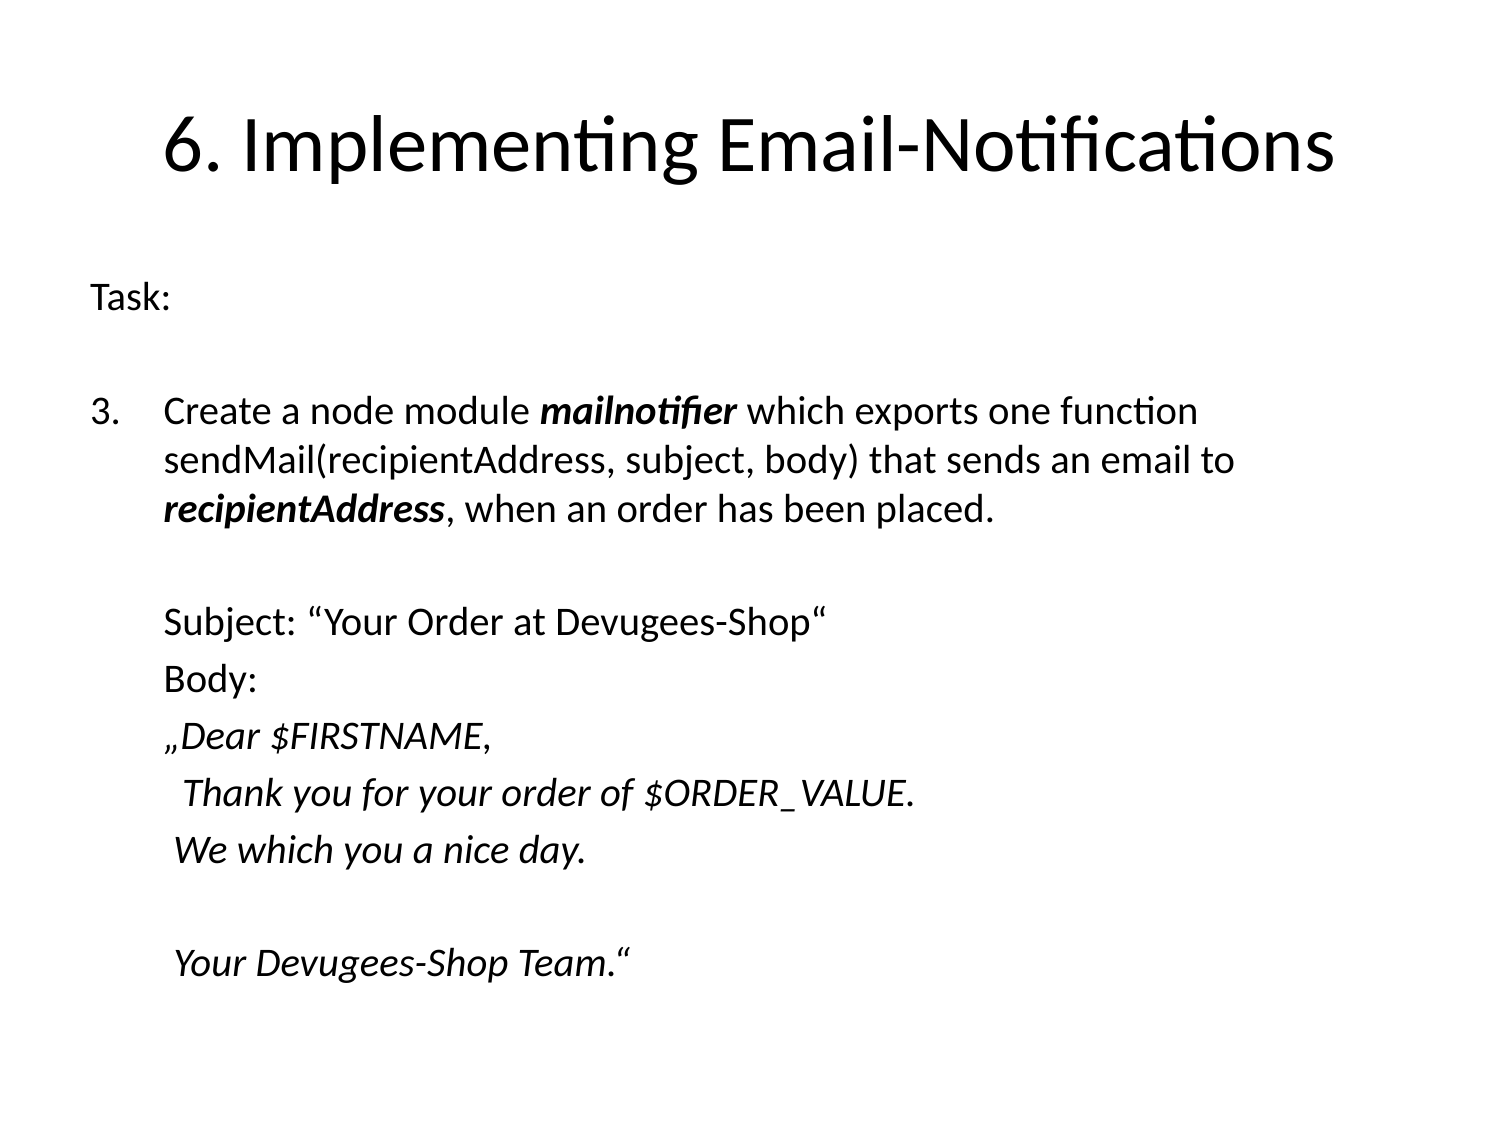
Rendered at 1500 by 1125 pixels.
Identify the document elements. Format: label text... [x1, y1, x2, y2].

list Task: Create a node module mailnotifier which exports one function sendMail(recipientAddress, subject, body) that sends an email to recipientAddress, when an order has been placed. Subject: “Your Order at Devugees-Shop“ Body: „Dear $FIRSTNAME, Thank you for your order of $ORDER_VALUE. We which you a nice day. Your Devugees-Shop Team.“ [75, 262, 1425, 1005]
title 6. Implementing Email-Notifications [75, 45, 1425, 233]
